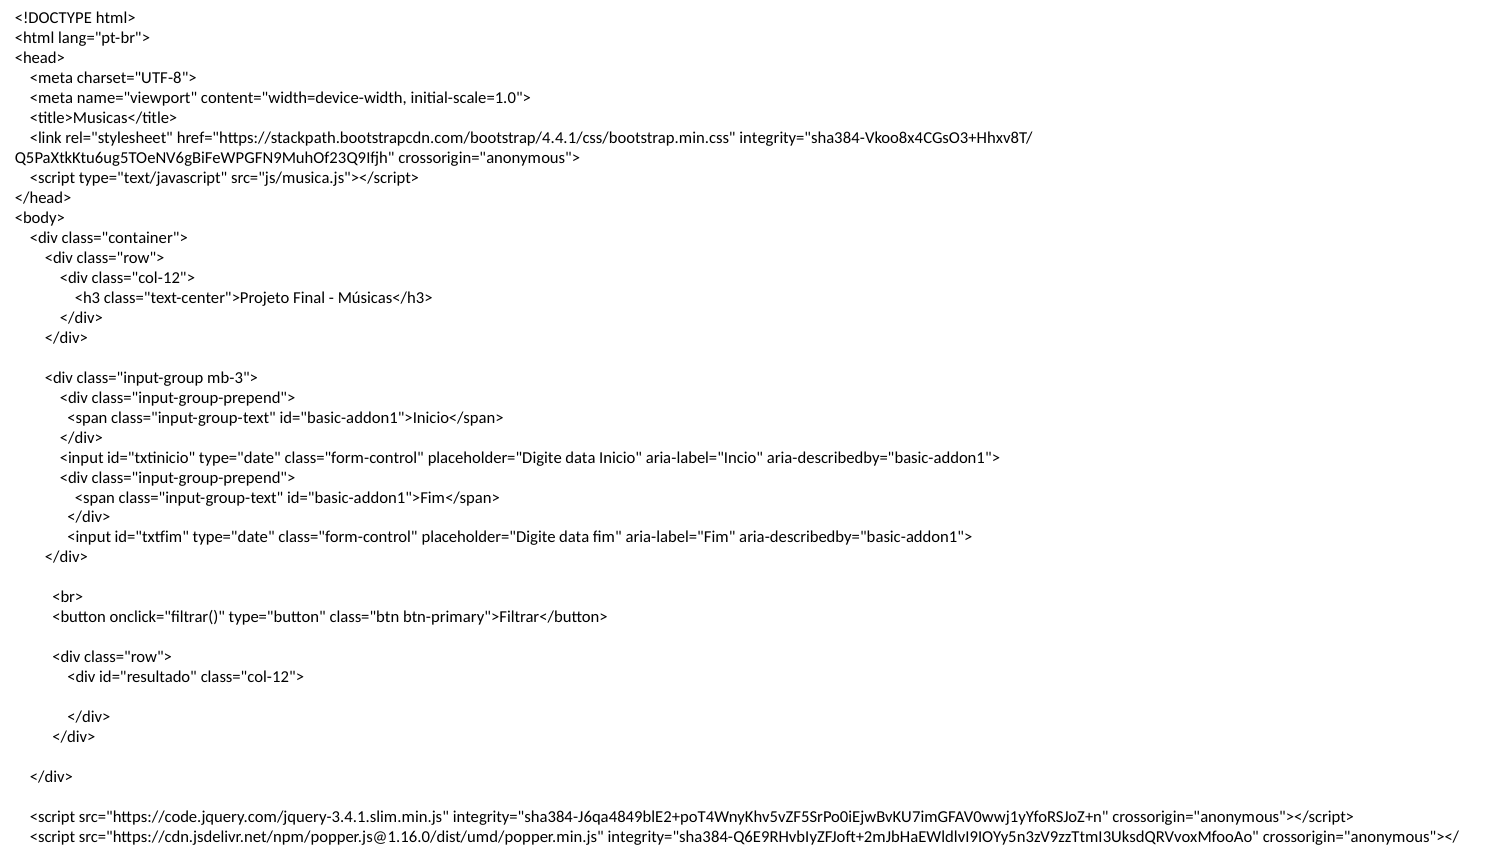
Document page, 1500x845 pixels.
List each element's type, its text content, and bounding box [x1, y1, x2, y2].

text_box <!DOCTYPE html> <html lang="pt-br"> <head> <meta charset="UTF-8"> <meta name="viewport" content="width=device-width, initial-scale=1.0"> <title>Musicas</title> <link rel="stylesheet" href="https://stackpath.bootstrapcdn.com/bootstrap/4.4.1/css/bootstrap.min.css" integrity="sha384-Vkoo8x4CGsO3+Hhxv8T/Q5PaXtkKtu6ug5TOeNV6gBiFeWPGFN9MuhOf23Q9Ifjh" crossorigin="anonymous"> <script type="text/javascript" src="js/musica.js"></script> </head> <body> <div class="container"> <div class="row"> <div class="col-12"> <h3 class="text-center">Projeto Final - Músicas</h3> </div> </div> <div class="input-group mb-3"> <div class="input-group-prepend"> <span class="input-group-text" id="basic-addon1">Inicio</span> </div> <input id="txtinicio" type="date" class="form-control" placeholder="Digite data Inicio" aria-label="Incio" aria-describedby="basic-addon1"> <div class="input-group-prepend"> <span class="input-group-text" id="basic-addon1">Fim</span> </div> <input id="txtfim" type="date" class="form-control" placeholder="Digite data fim" aria-label="Fim" aria-describedby="basic-addon1"> </div> <br> <button onclick="filtrar()" type="button" class="btn btn-primary">Filtrar</button> <div class="row"> <div id="resultado" class="col-12"> </div> </div> </div> <script src="https://code.jquery.com/jquery-3.4.1.slim.min.js" integrity="sha384-J6qa4849blE2+poT4WnyKhv5vZF5SrPo0iEjwBvKU7imGFAV0wwj1yYfoRSJoZ+n" crossorigin="anonymous"></script> <script src="https://cdn.jsdelivr.net/npm/popper.js@1.16.0/dist/umd/popper.min.js" integrity="sha384-Q6E9RHvbIyZFJoft+2mJbHaEWldlvI9IOYy5n3zV9zzTtmI3UksdQRVvoxMfooAo" crossorigin="anonymous"></script> <script src="https://stackpath.bootstrapcdn.com/bootstrap/4.4.1/js/bootstrap.min.js" integrity="sha384-wfSDF2E50Y2D1uUdj0O3uMBJnjuUD4Ih7YwaYd1iqfktj0Uod8GCExl3Og8ifwB6" crossorigin="anonymous"></script> </body> </html> [0, 0, 1500, 845]
